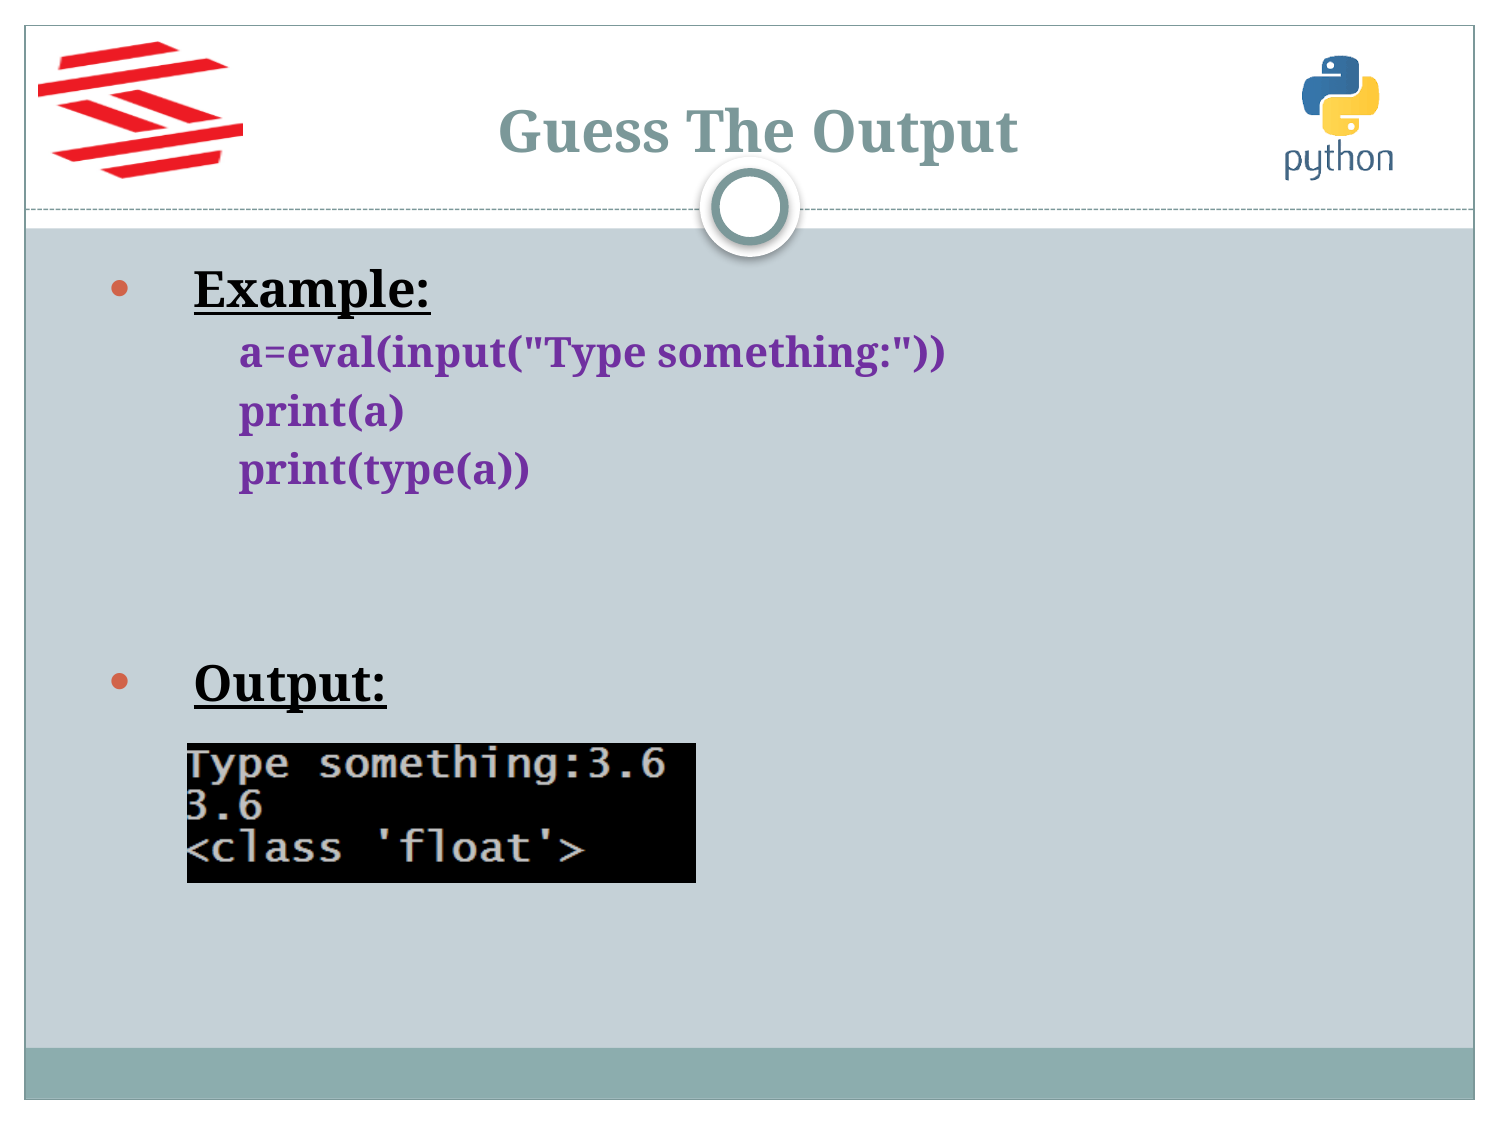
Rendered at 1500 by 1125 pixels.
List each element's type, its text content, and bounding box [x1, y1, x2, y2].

picture [187, 743, 696, 883]
title Guess The Output [248, 46, 1459, 172]
picture [37, 40, 243, 185]
picture [1206, 53, 1471, 186]
list Example: a=eval(input("Type something:")) print(a) print(type(a)) Output: [49, 250, 1445, 1047]
